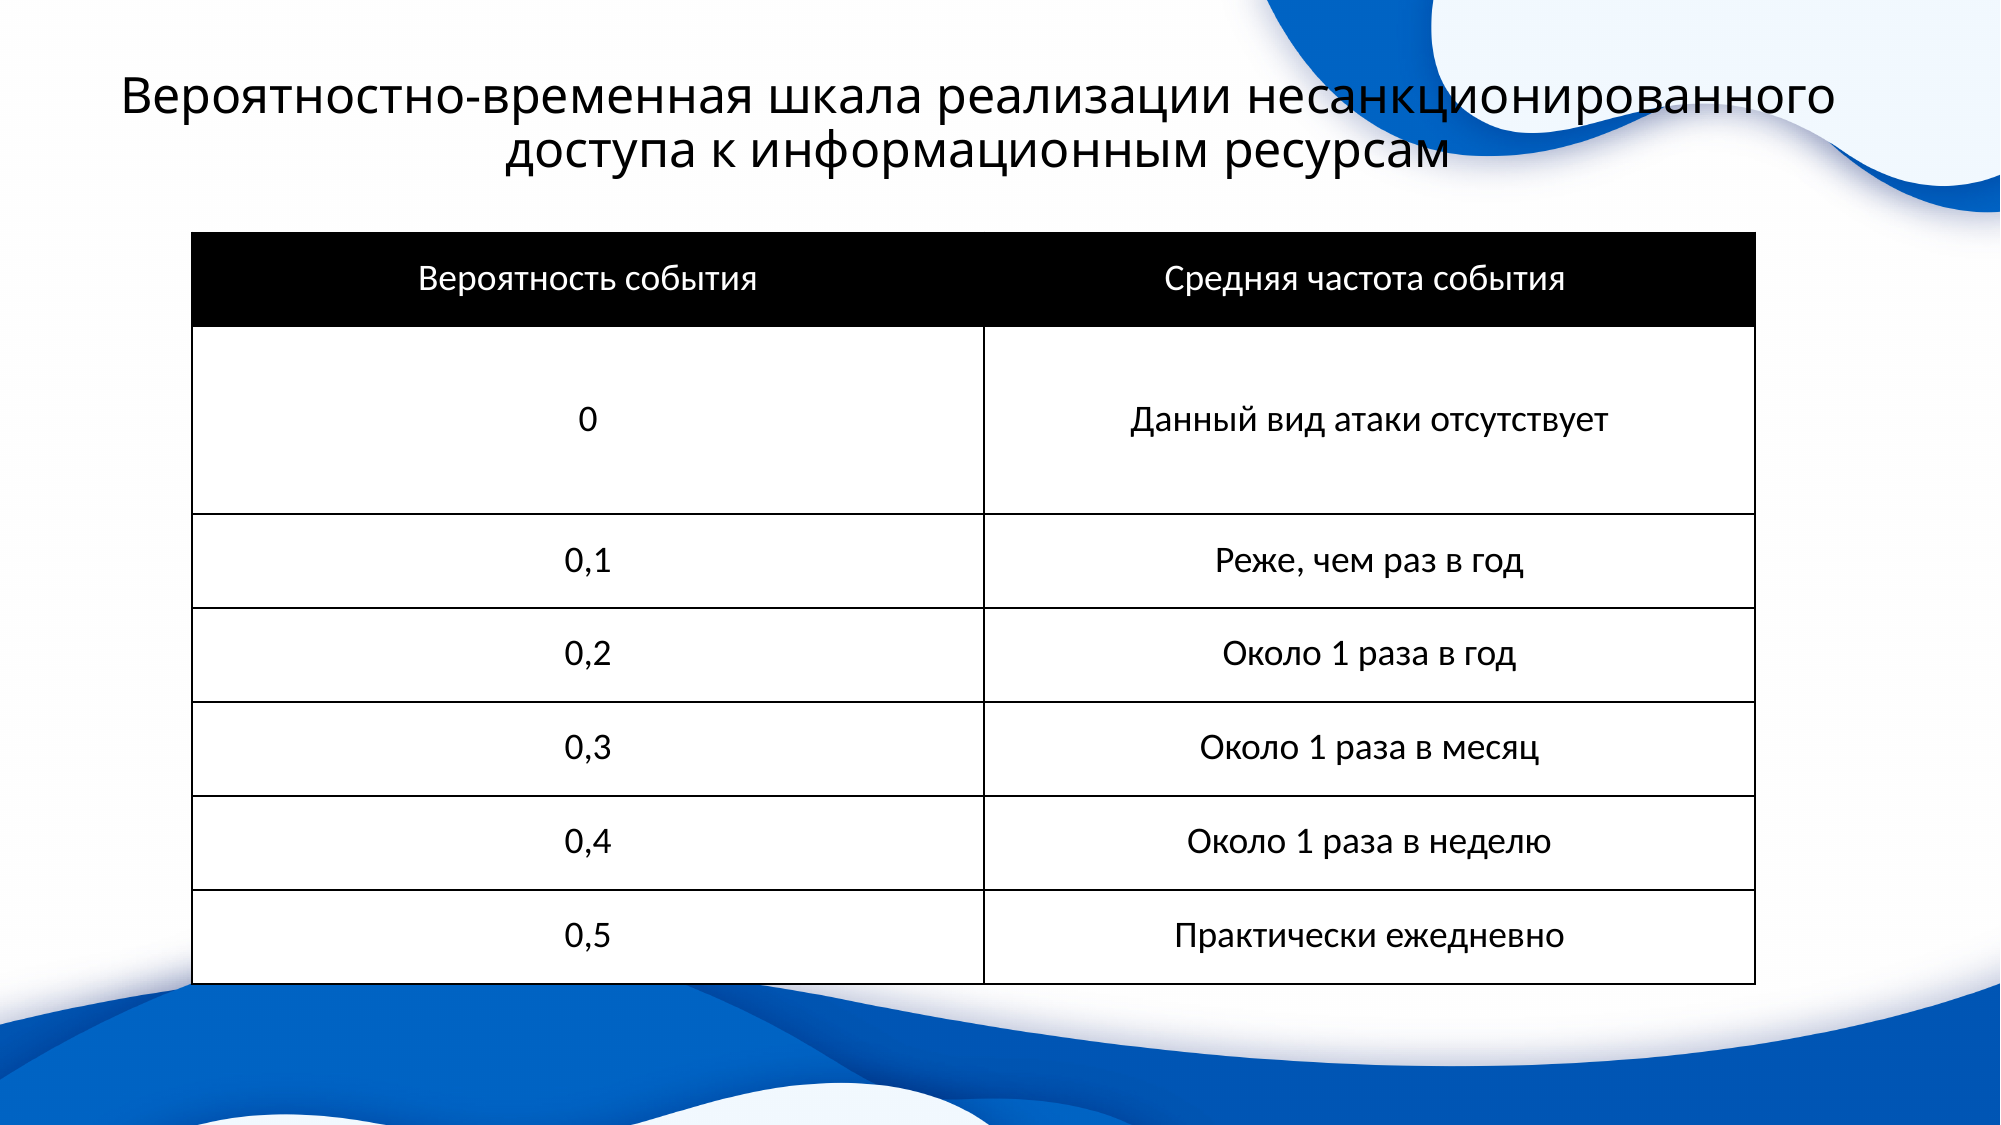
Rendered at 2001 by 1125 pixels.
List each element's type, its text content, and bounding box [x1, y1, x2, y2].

table_header Средняя частота события [985, 234, 1754, 326]
table_cell Около 1 раза в неделю [985, 797, 1754, 889]
table_cell 0,1 [193, 515, 983, 607]
table_cell Около 1 раза в месяц [985, 703, 1754, 795]
table_cell Около 1 раза в год [985, 609, 1754, 701]
title Вероятностно-временная шкала реализации несанкционированного доступа к информационным ресурсам [55, 15, 1903, 233]
table_cell 0,4 [193, 797, 983, 889]
table_cell 0,2 [193, 609, 983, 701]
picture [0, 0, 2000, 1125]
table_header Вероятность события [193, 234, 983, 326]
table_cell 0 [193, 327, 983, 513]
table_cell 0,3 [193, 703, 983, 795]
table_cell 0,5 [193, 891, 983, 983]
table_cell Данный вид атаки отсутствует [985, 327, 1754, 513]
table_cell Практически ежедневно [985, 891, 1754, 983]
table_cell Реже, чем раз в год [985, 515, 1754, 607]
